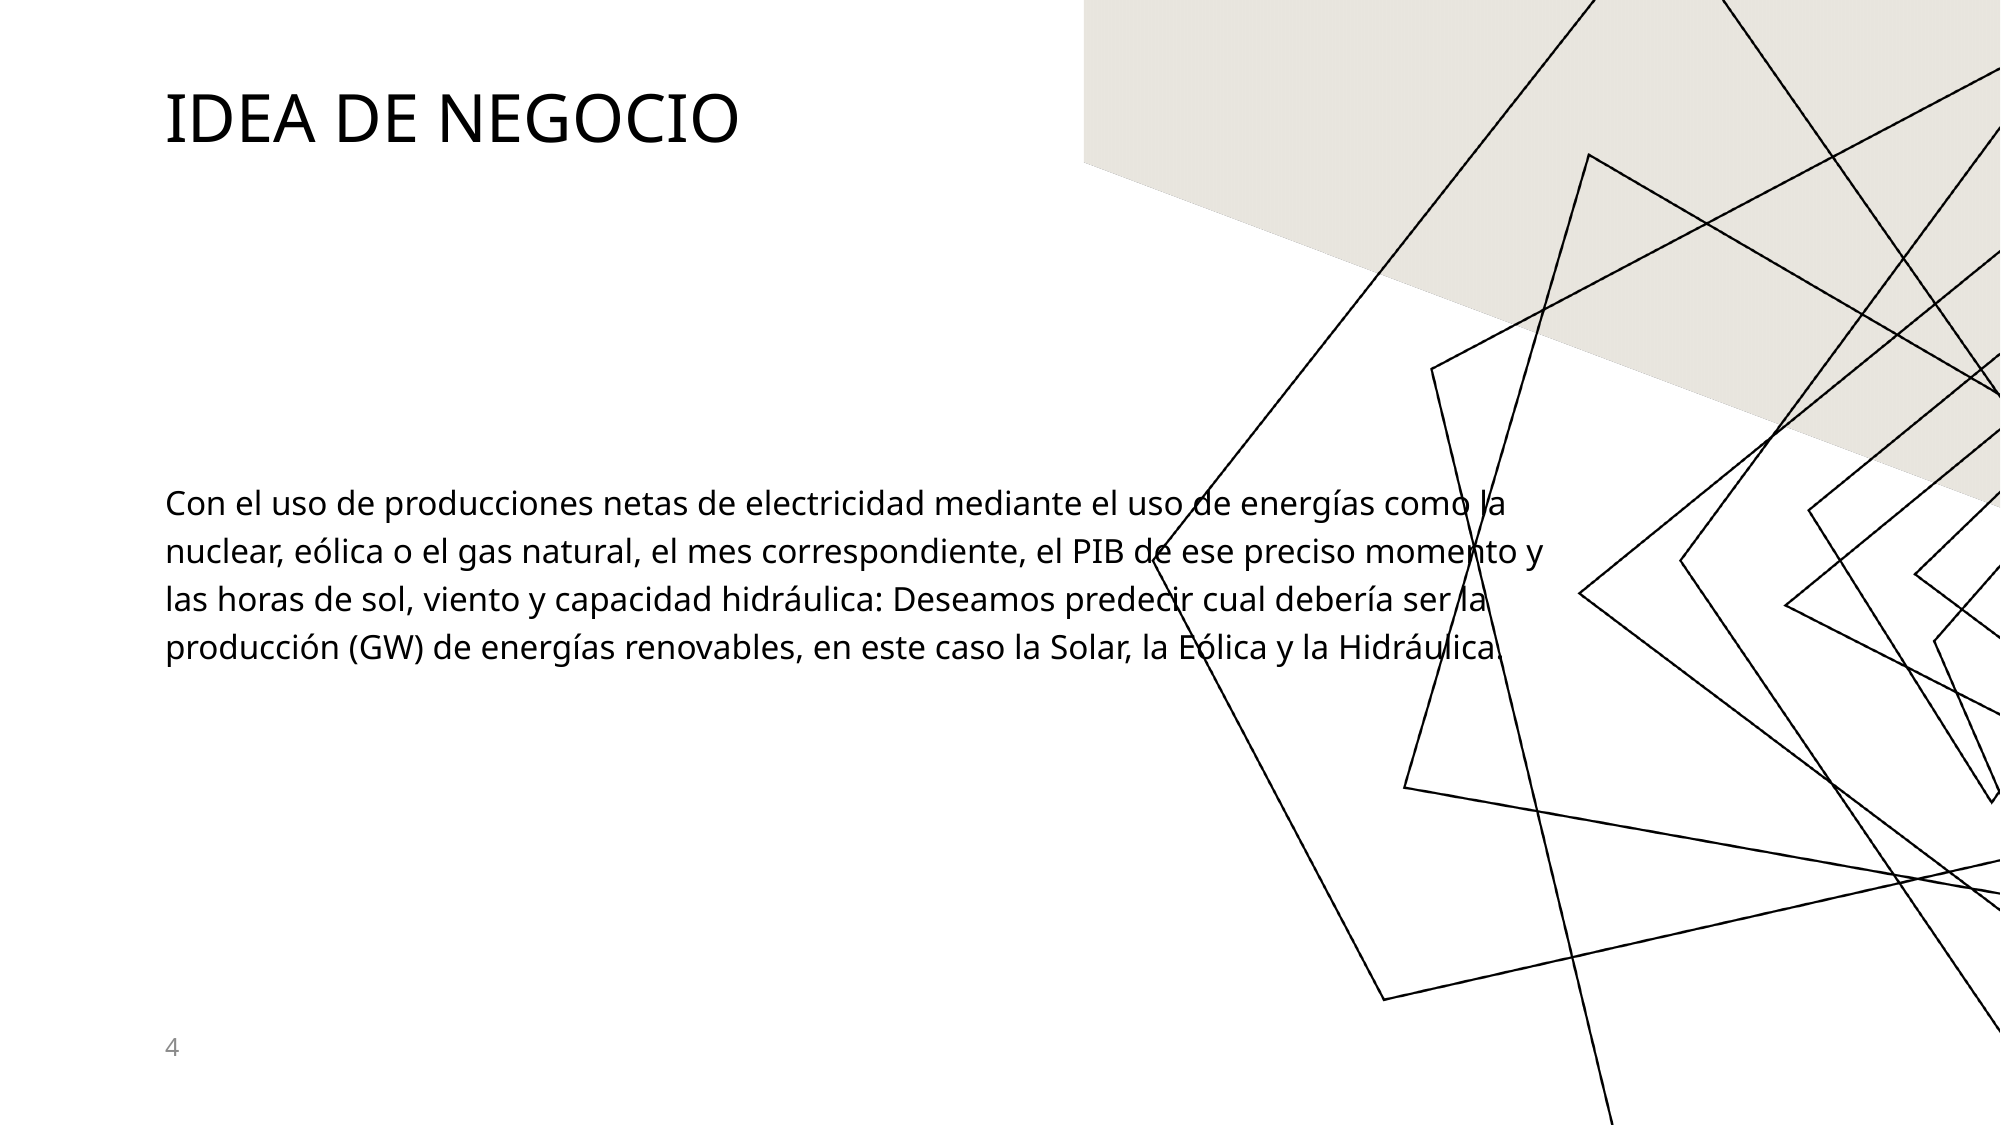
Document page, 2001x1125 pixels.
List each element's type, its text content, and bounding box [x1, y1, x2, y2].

title Idea de negocio [150, 51, 1000, 165]
list Con el uso de producciones netas de electricidad mediante el uso de energías como la nuclear, eólica o el gas natural, el mes correspondiente, el PIB de ese preciso momento y las horas de sol, viento y capacidad hidráulica: Deseamos predecir cual debería ser la producción (GW) de energías renovables, en este caso la Solar, la Eólica y la Hidráulica. [150, 466, 1590, 707]
slide_number 4 [150, 1024, 254, 1074]
picture [1083, 0, 2001, 1125]
